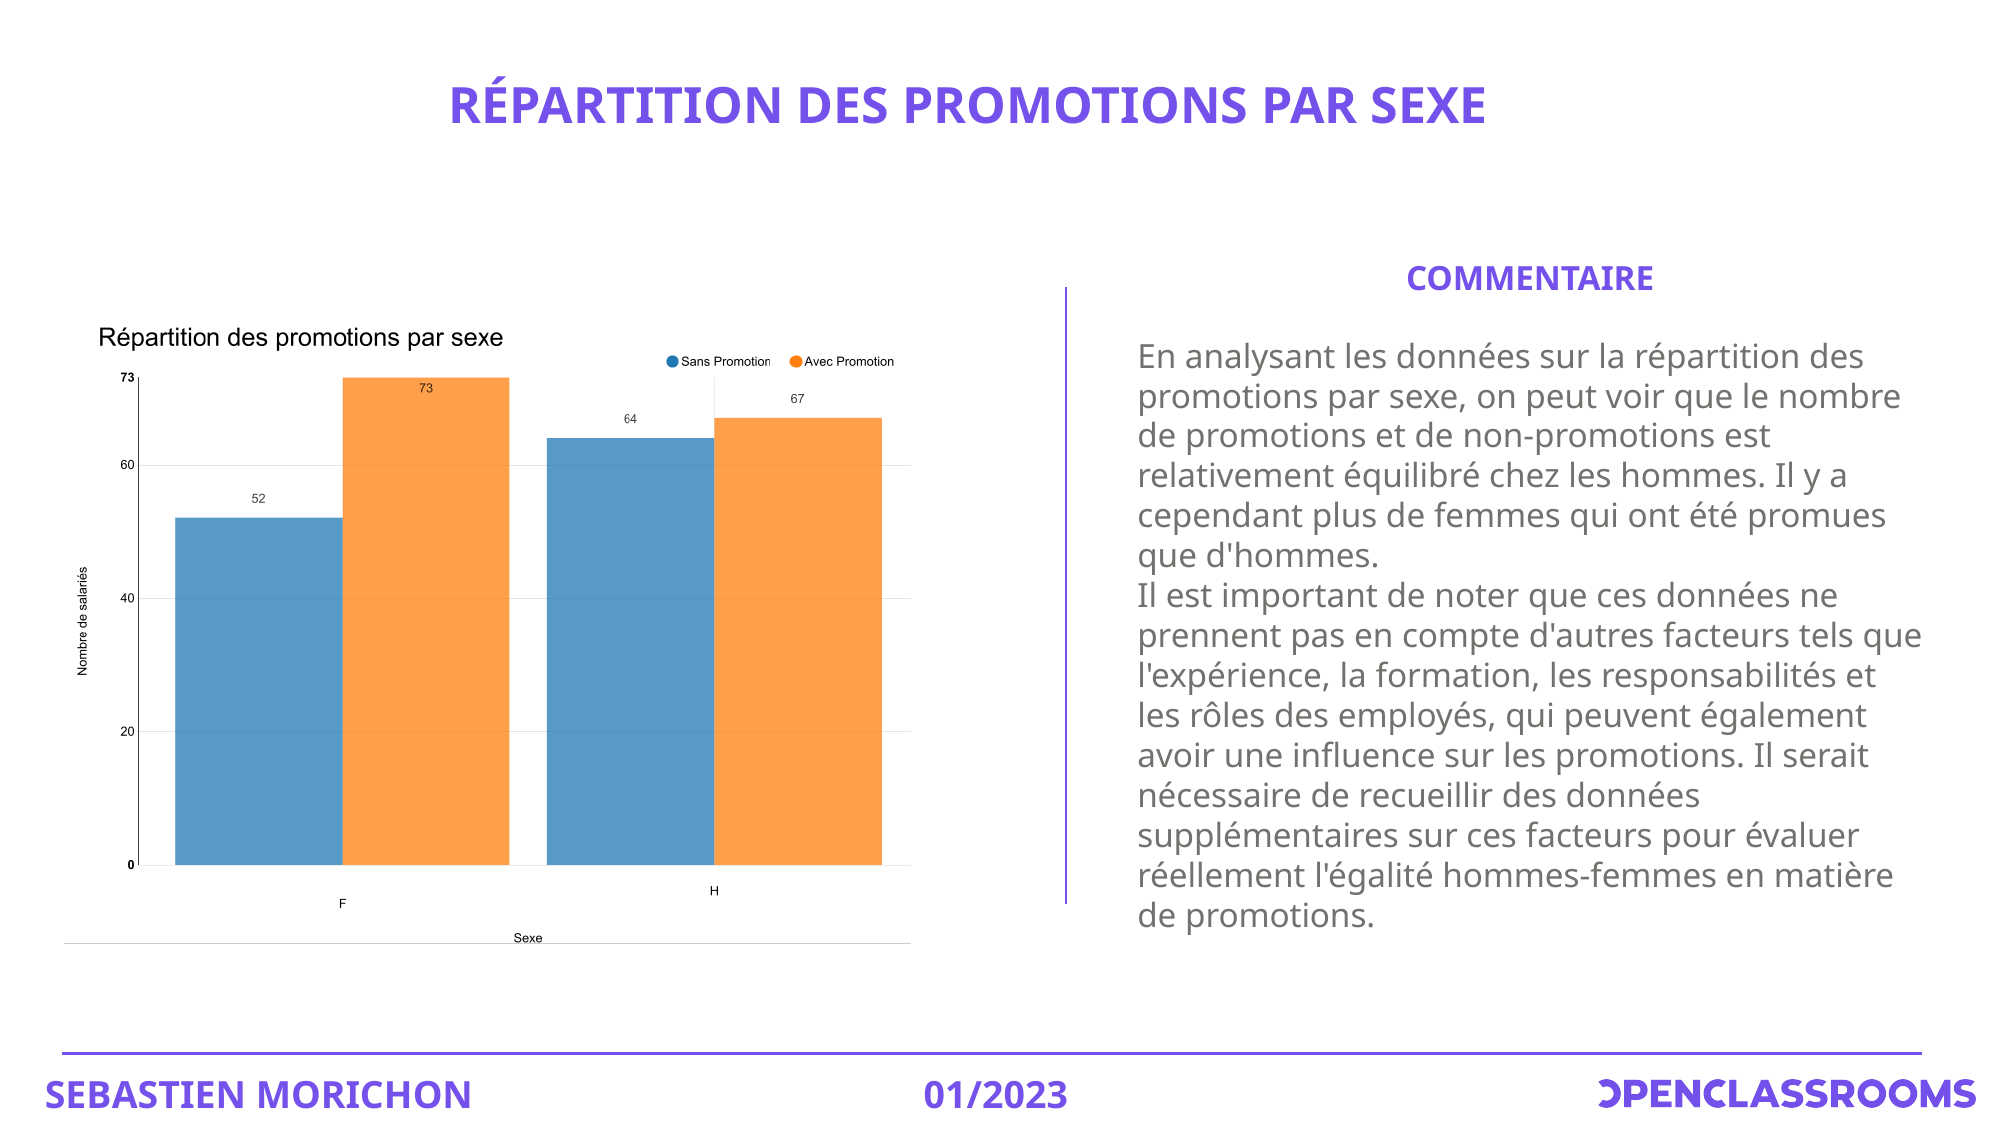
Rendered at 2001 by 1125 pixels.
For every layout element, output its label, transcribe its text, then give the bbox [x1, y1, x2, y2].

text_box RÉPARTITION DES PROMOTIONS PAR SEXE [434, 66, 1503, 142]
text_box COMMENTAIRE [1391, 249, 1670, 305]
picture [64, 326, 911, 944]
picture [1598, 1079, 1976, 1108]
text_box En analysant les données sur la répartition des promotions par sexe, on peut voir que le nombre de promotions et de non-promotions est relativement équilibré chez les hommes. Il y a cependant plus de femmes qui ont été promues que d'hommes. Il est important de noter que ces données ne prennent pas en compte d'autres facteurs tels que l'expérience, la formation, les responsabilités et les rôles des employés, qui peuvent également avoir une influence sur les promotions. Il serait nécessaire de recueillir des données supplémentaires sur ces facteurs pour évaluer réellement l'égalité hommes-femmes en matière de promotions. [1122, 327, 1939, 941]
